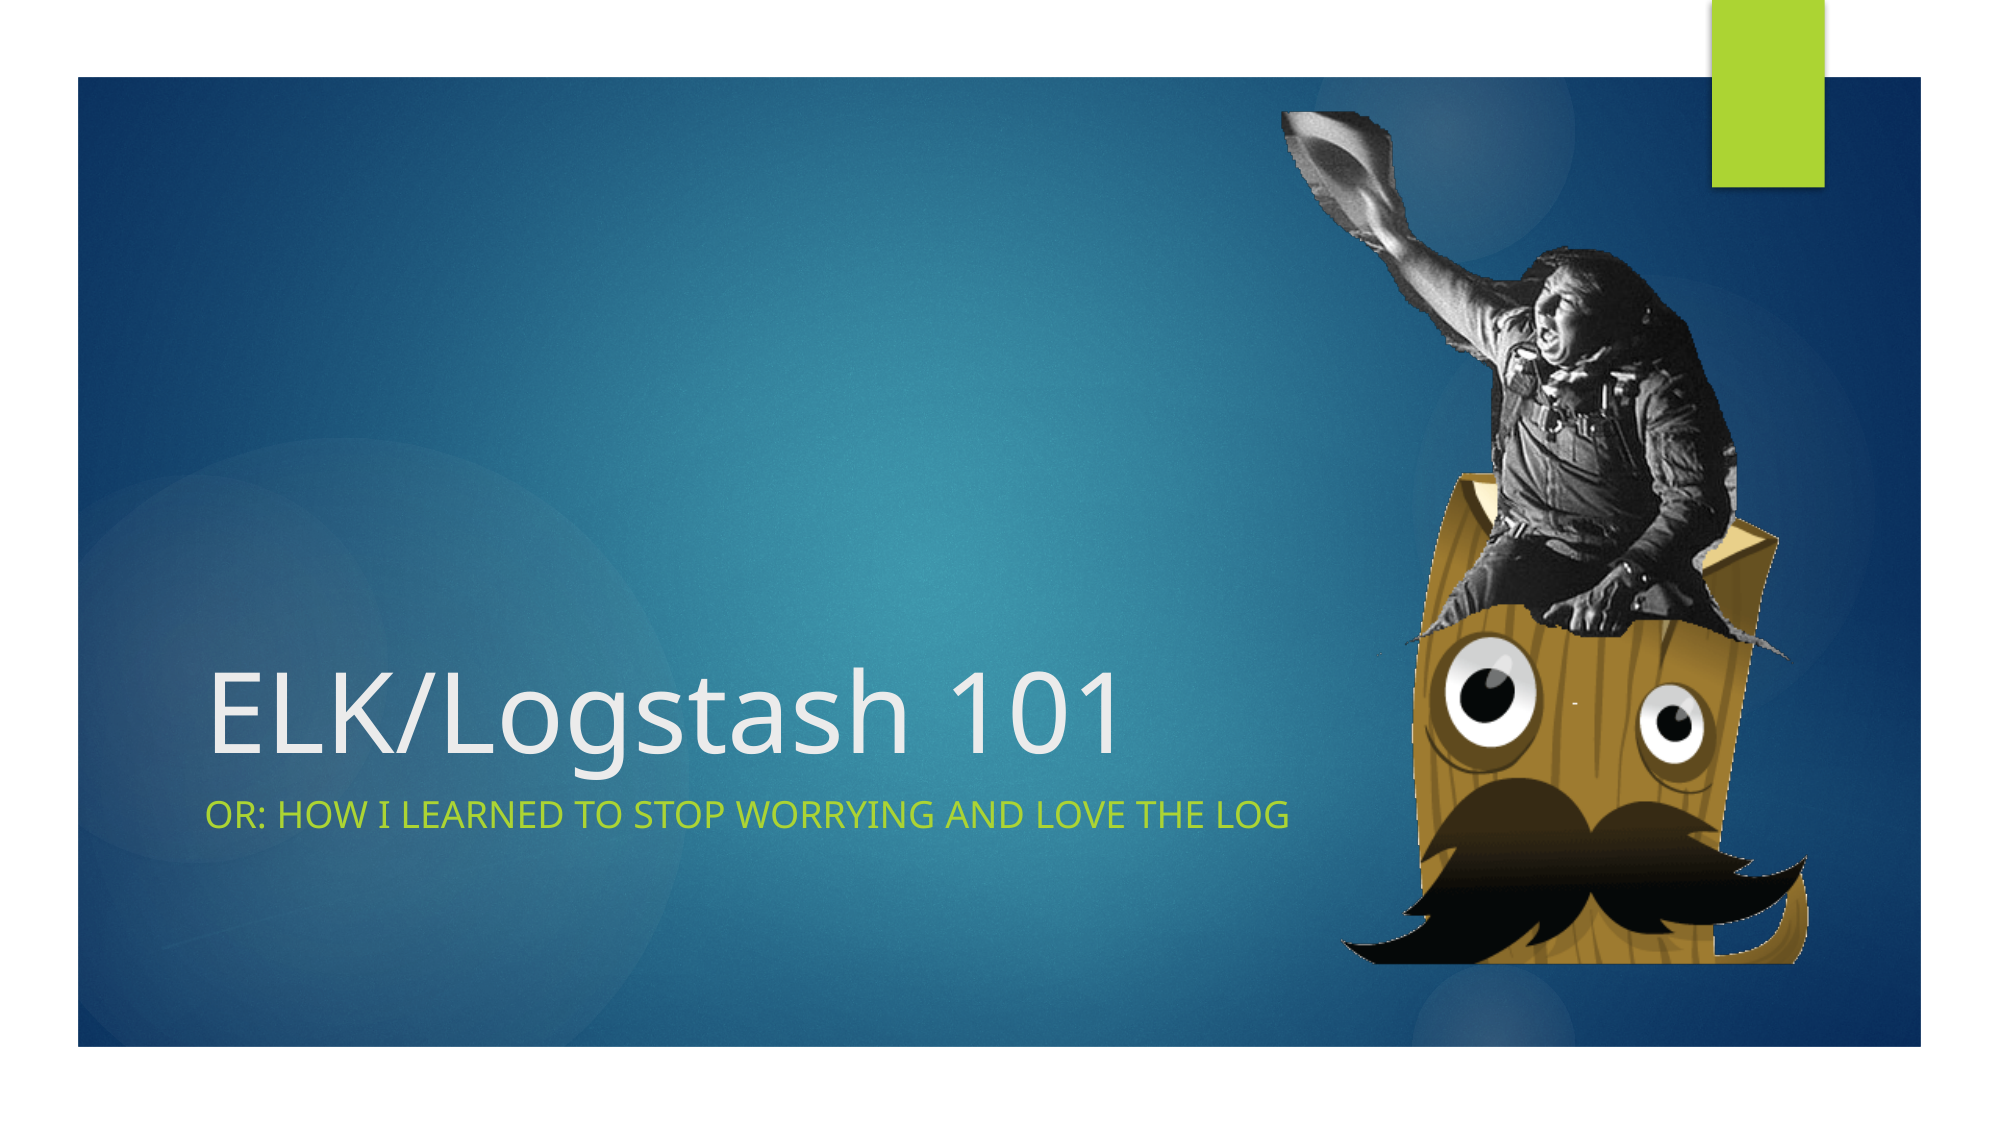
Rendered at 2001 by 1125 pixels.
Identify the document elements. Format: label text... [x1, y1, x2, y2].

title ELK/Logstash 101 [189, 344, 1257, 783]
picture [1263, 103, 1864, 991]
subtitle Or: How I learned to stop worrying and love the log [189, 783, 1257, 925]
